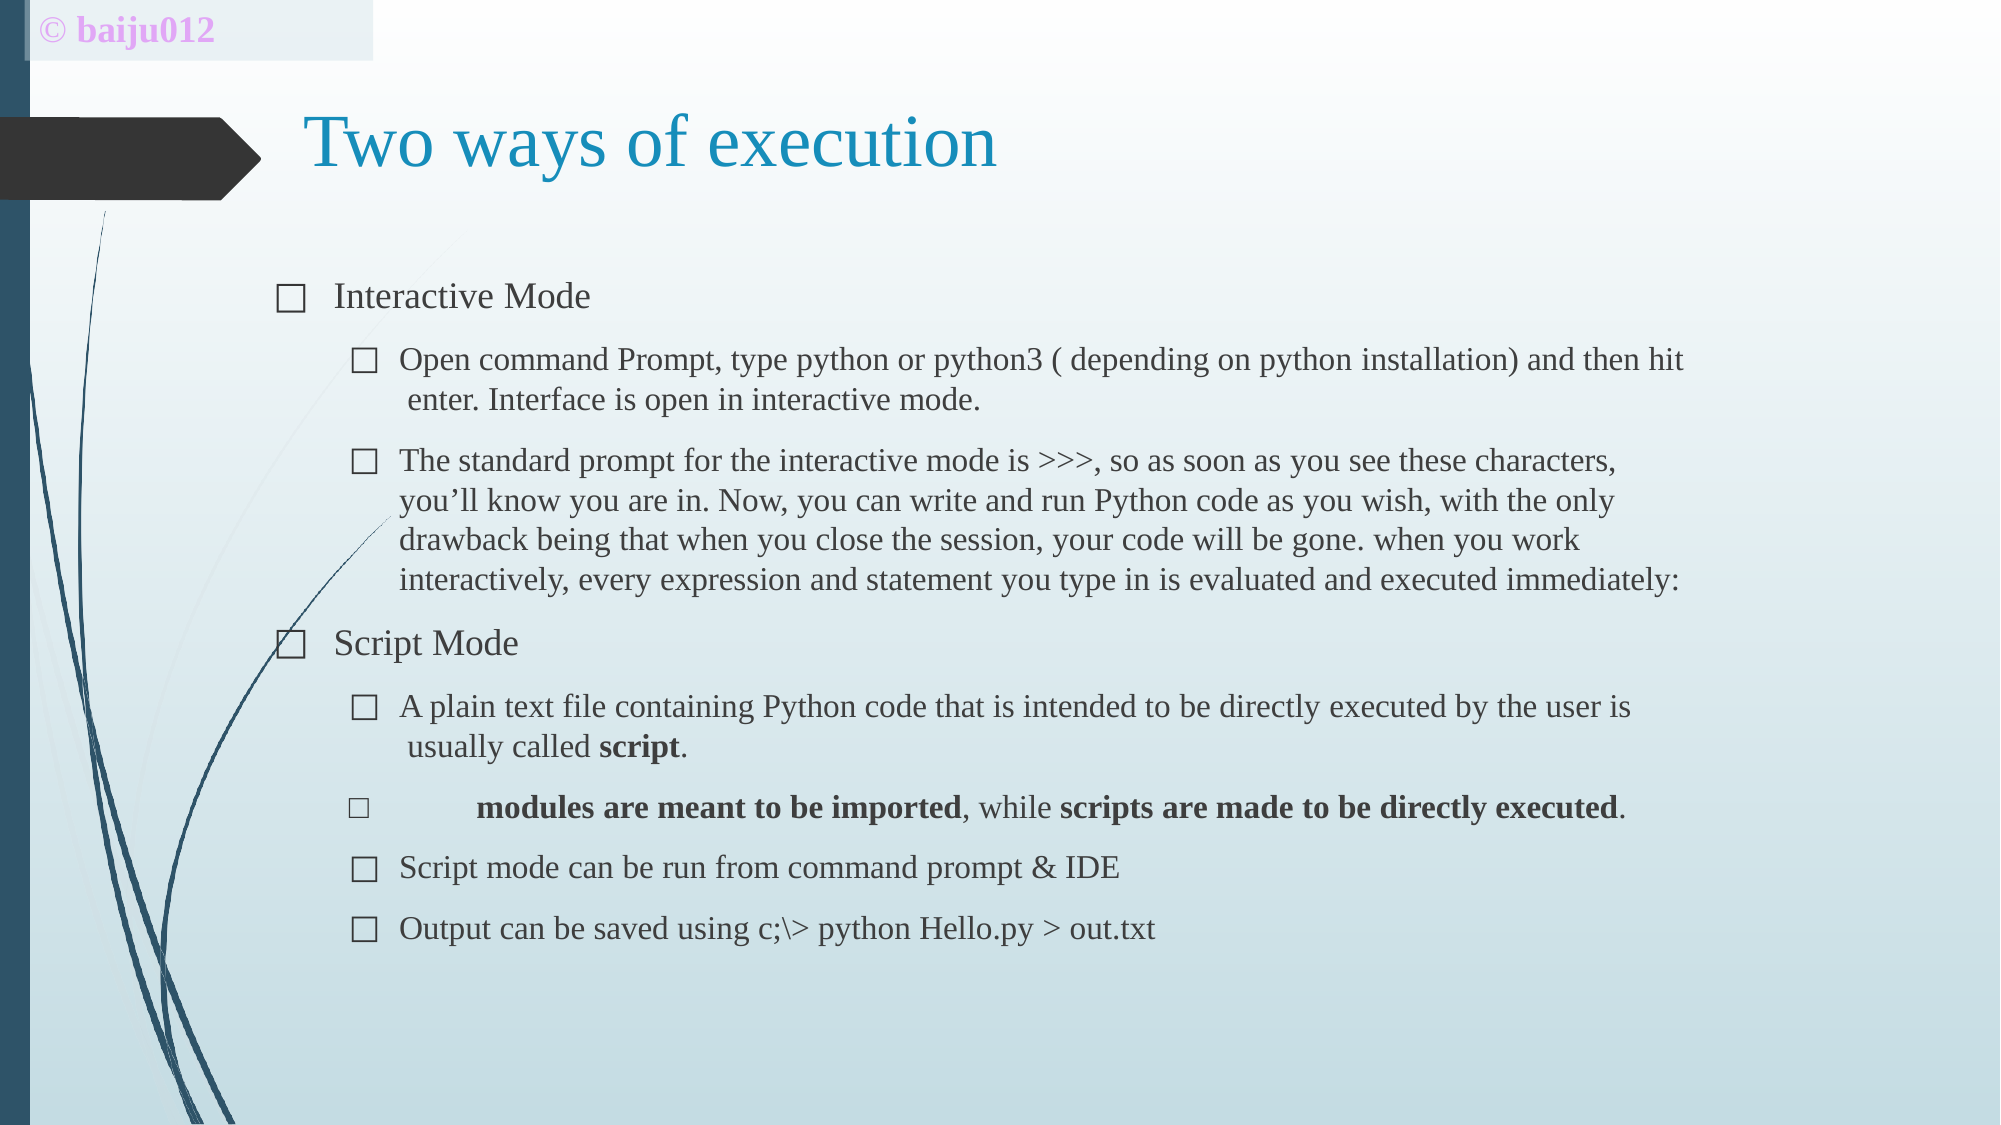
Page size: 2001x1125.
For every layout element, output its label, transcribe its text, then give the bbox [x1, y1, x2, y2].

picture [30, 61, 36, 117]
text_box Two ways of execution [301, 89, 1007, 182]
text_box Interactive Mode Open command Prompt, type python or python3 ( depending on python installation) and then hit enter. Interface is open in interactive mode. The standard prompt for the interactive mode is >>>, so as soon as you see these characters, you’ll know you are in. Now, you can write and run Python code as you wish, with the only drawback being that when you close the session, your code will be gone. when you work interactively, every expression and statement you type in is evaluated and executed immediately: Script Mode A plain text file containing Python code that is intended to be directly executed by the user is usually called script. □ modules are meant to be imported, while scripts are made to be directly executed. Script mode can be run from command prompt & IDE Output can be saved using c;\> python Hello.py > out.txt [271, 245, 1691, 947]
picture [30, 0, 2000, 1125]
title © baiju012 [36, 2, 309, 193]
